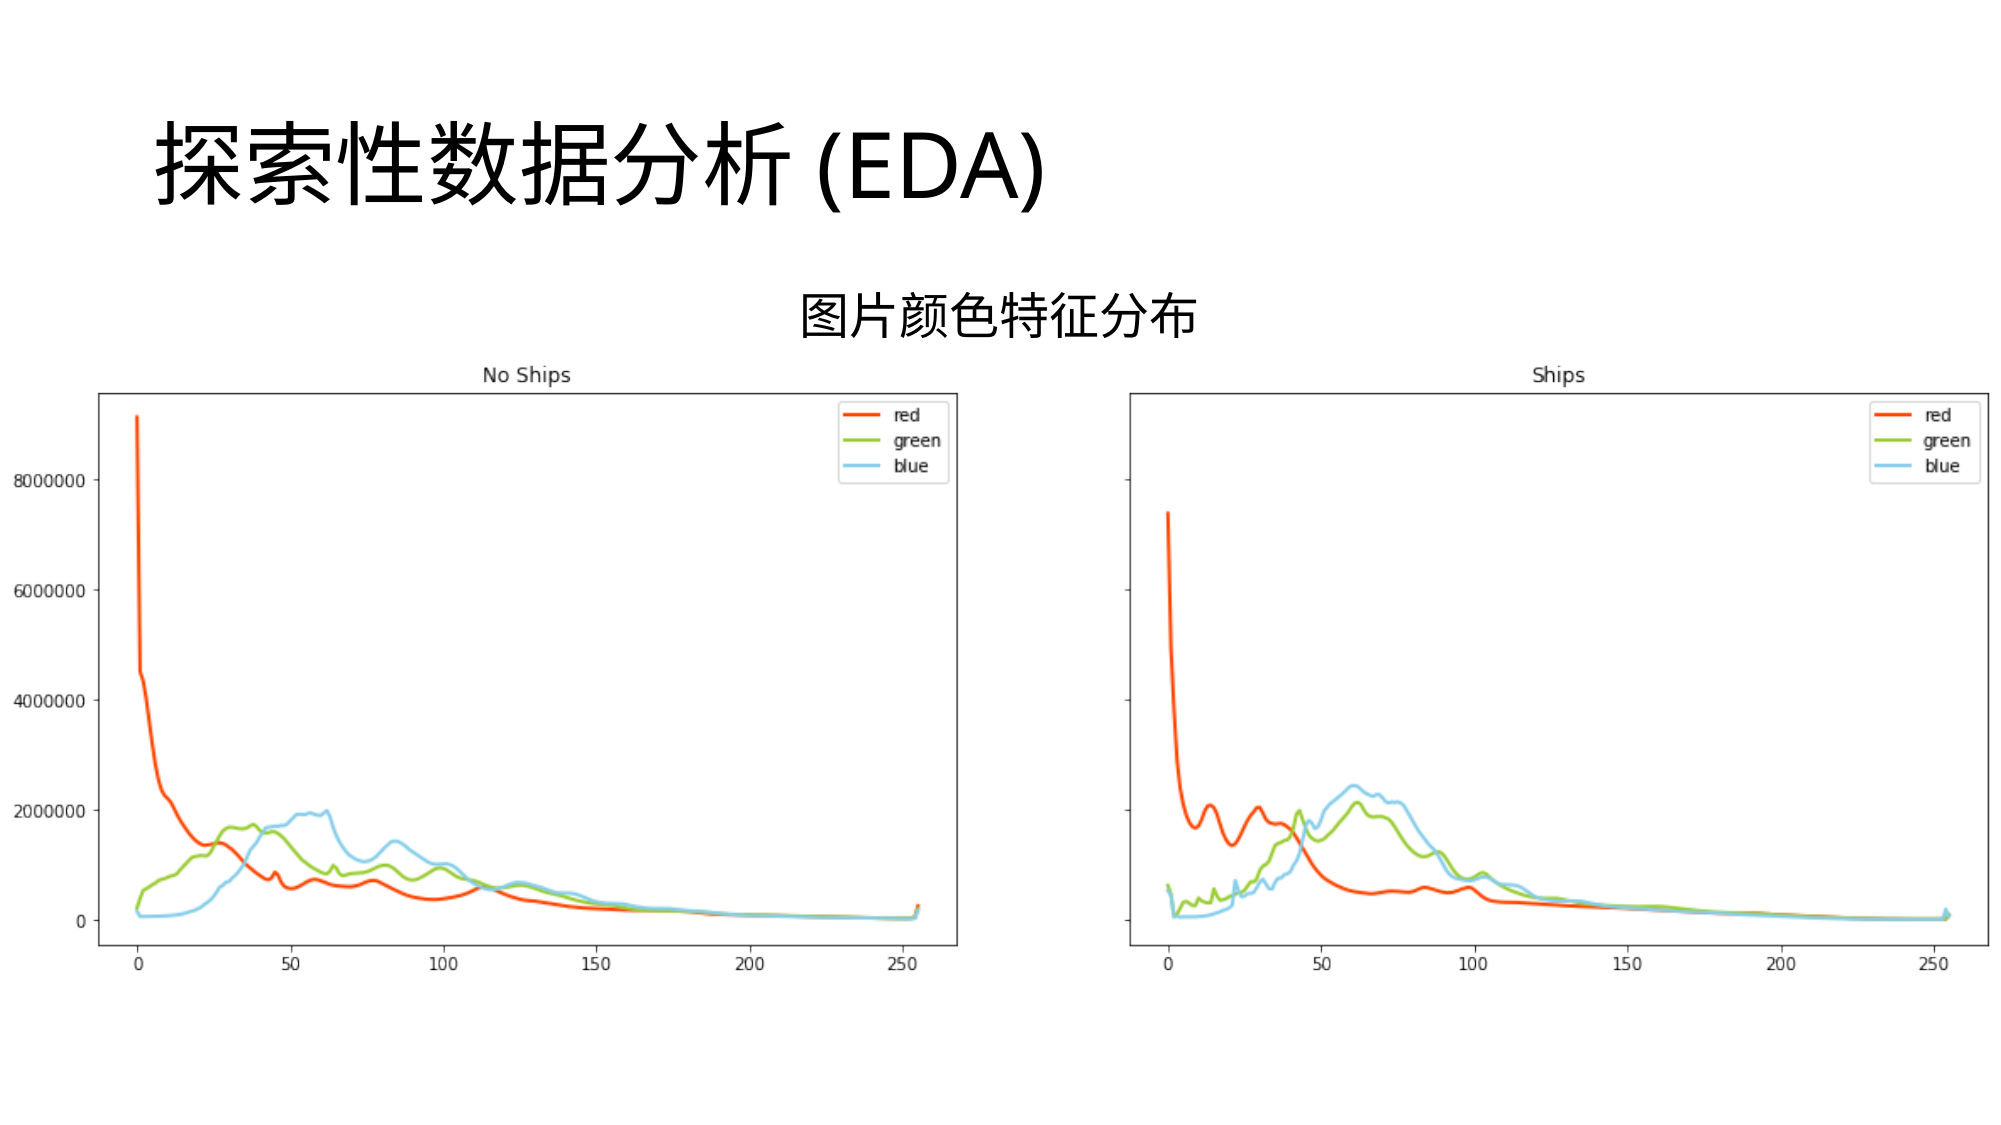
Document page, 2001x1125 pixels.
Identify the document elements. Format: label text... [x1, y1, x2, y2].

picture [0, 354, 2000, 986]
title 探索性数据分析(EDA) [137, 59, 1863, 278]
text_box 图片颜色特征分布 [785, 277, 1215, 352]
